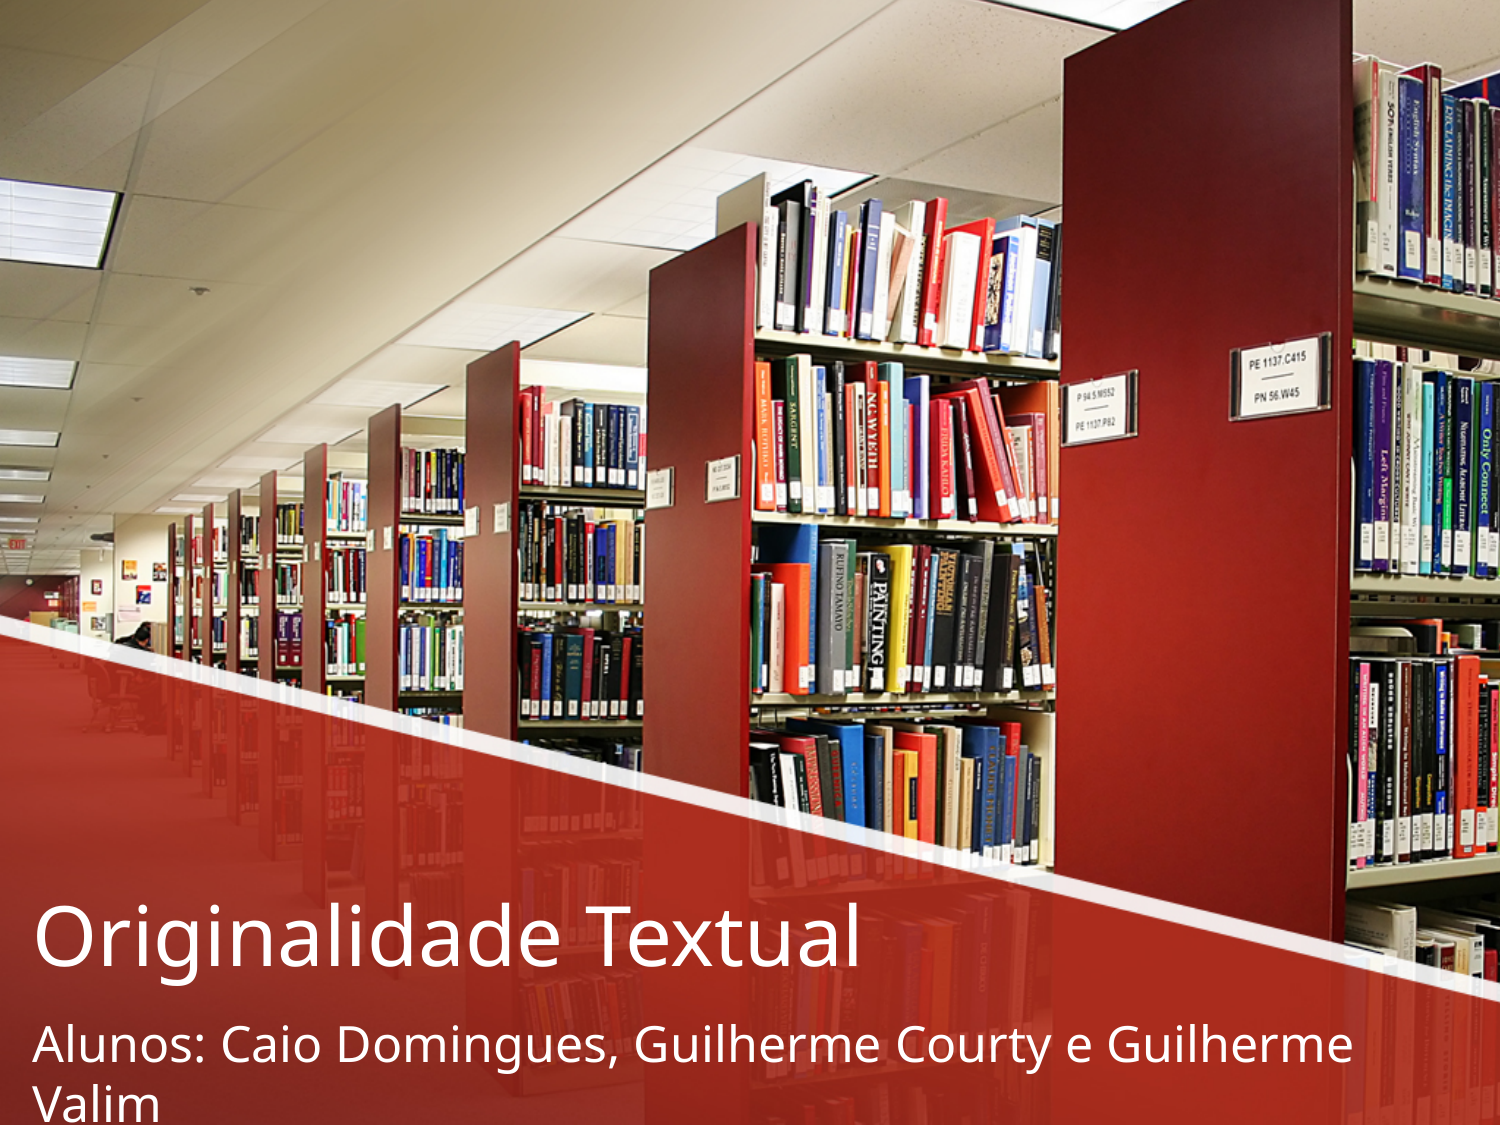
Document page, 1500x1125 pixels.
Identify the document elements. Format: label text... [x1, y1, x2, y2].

subtitle Alunos: Caio Domingues, Guilherme Courty e Guilherme Valim [17, 1005, 1456, 1118]
picture [0, 0, 1500, 1125]
title Originalidade Textual [17, 875, 1293, 991]
